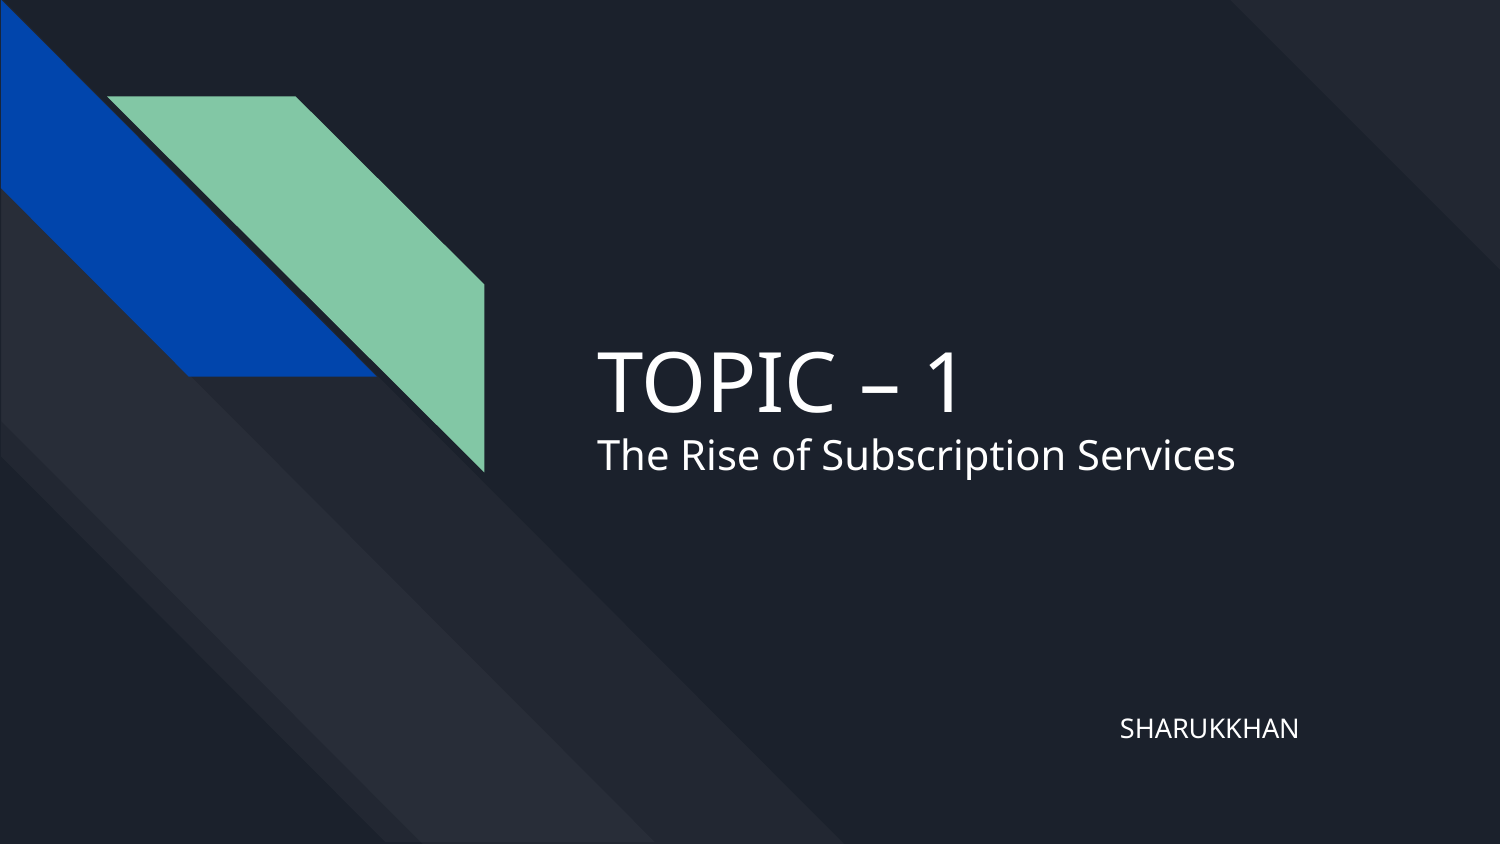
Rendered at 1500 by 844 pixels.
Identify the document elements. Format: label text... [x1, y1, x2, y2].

title TOPIC – 1 The Rise of Subscription Services [582, 313, 1406, 573]
subtitle SHARUKKHAN [1080, 696, 1500, 780]
